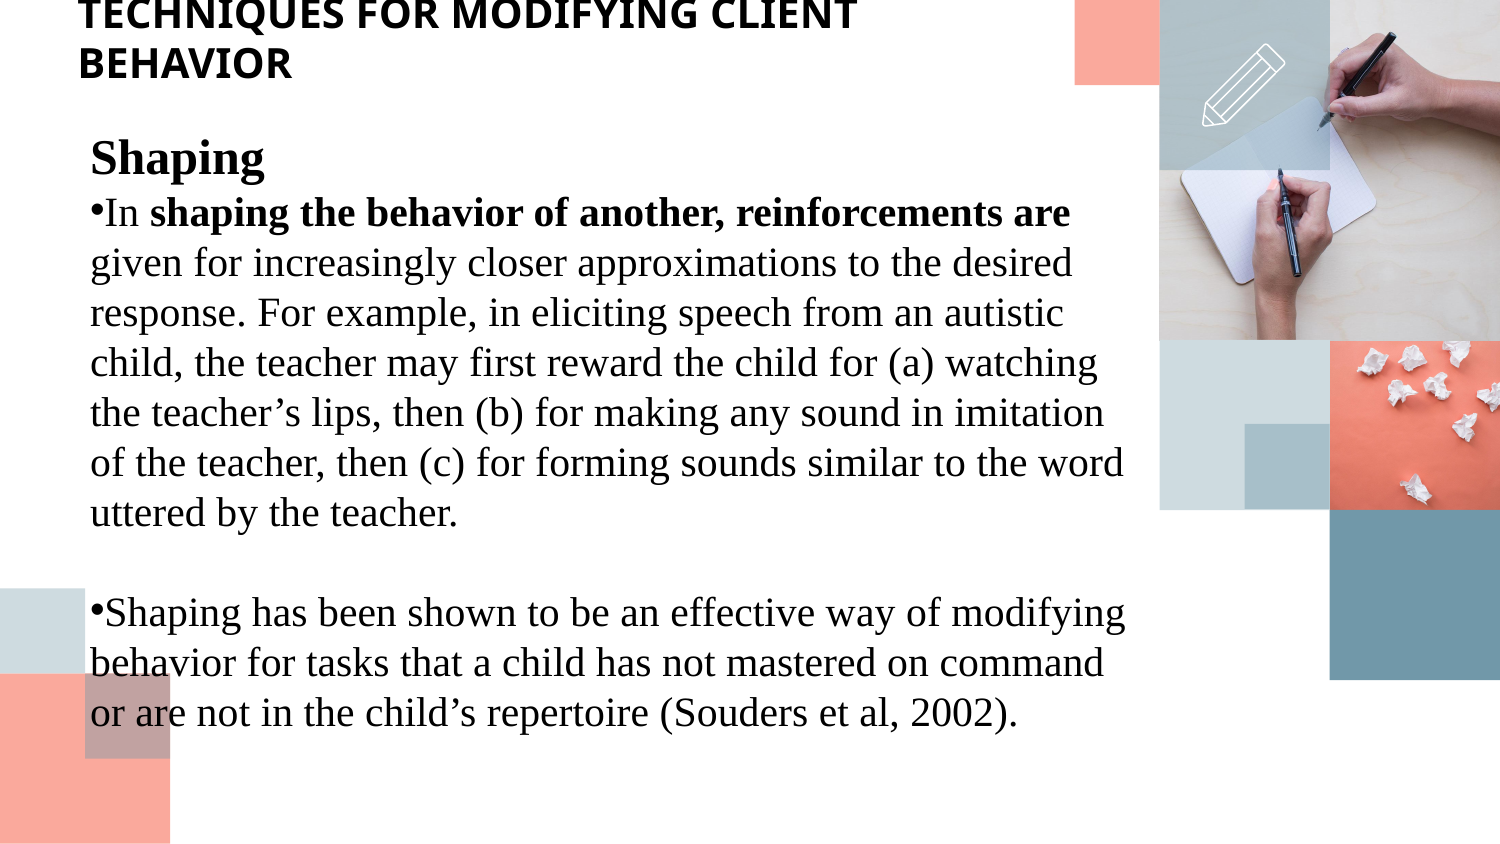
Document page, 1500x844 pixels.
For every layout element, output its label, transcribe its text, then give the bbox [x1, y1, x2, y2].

picture [1163, 0, 1500, 509]
list Shaping In shaping the behavior of another, reinforcements are given for increasingly closer approximations to the desired response. For example, in eliciting speech from an autistic child, the teacher may first reward the child for (a) watching the teacher’s lips, then (b) for making any sound in imitation of the teacher, then (c) for forming sounds similar to the word uttered by the teacher. Shaping has been shown to be an effective way of modifying behavior for tasks that a child has not mastered on command or are not in the child’s repertoire (Souders et al, 2002). [75, 109, 1163, 758]
title TECHNIQUES FOR MODIFYING CLIENT BEHAVIOR [62, 0, 1063, 102]
